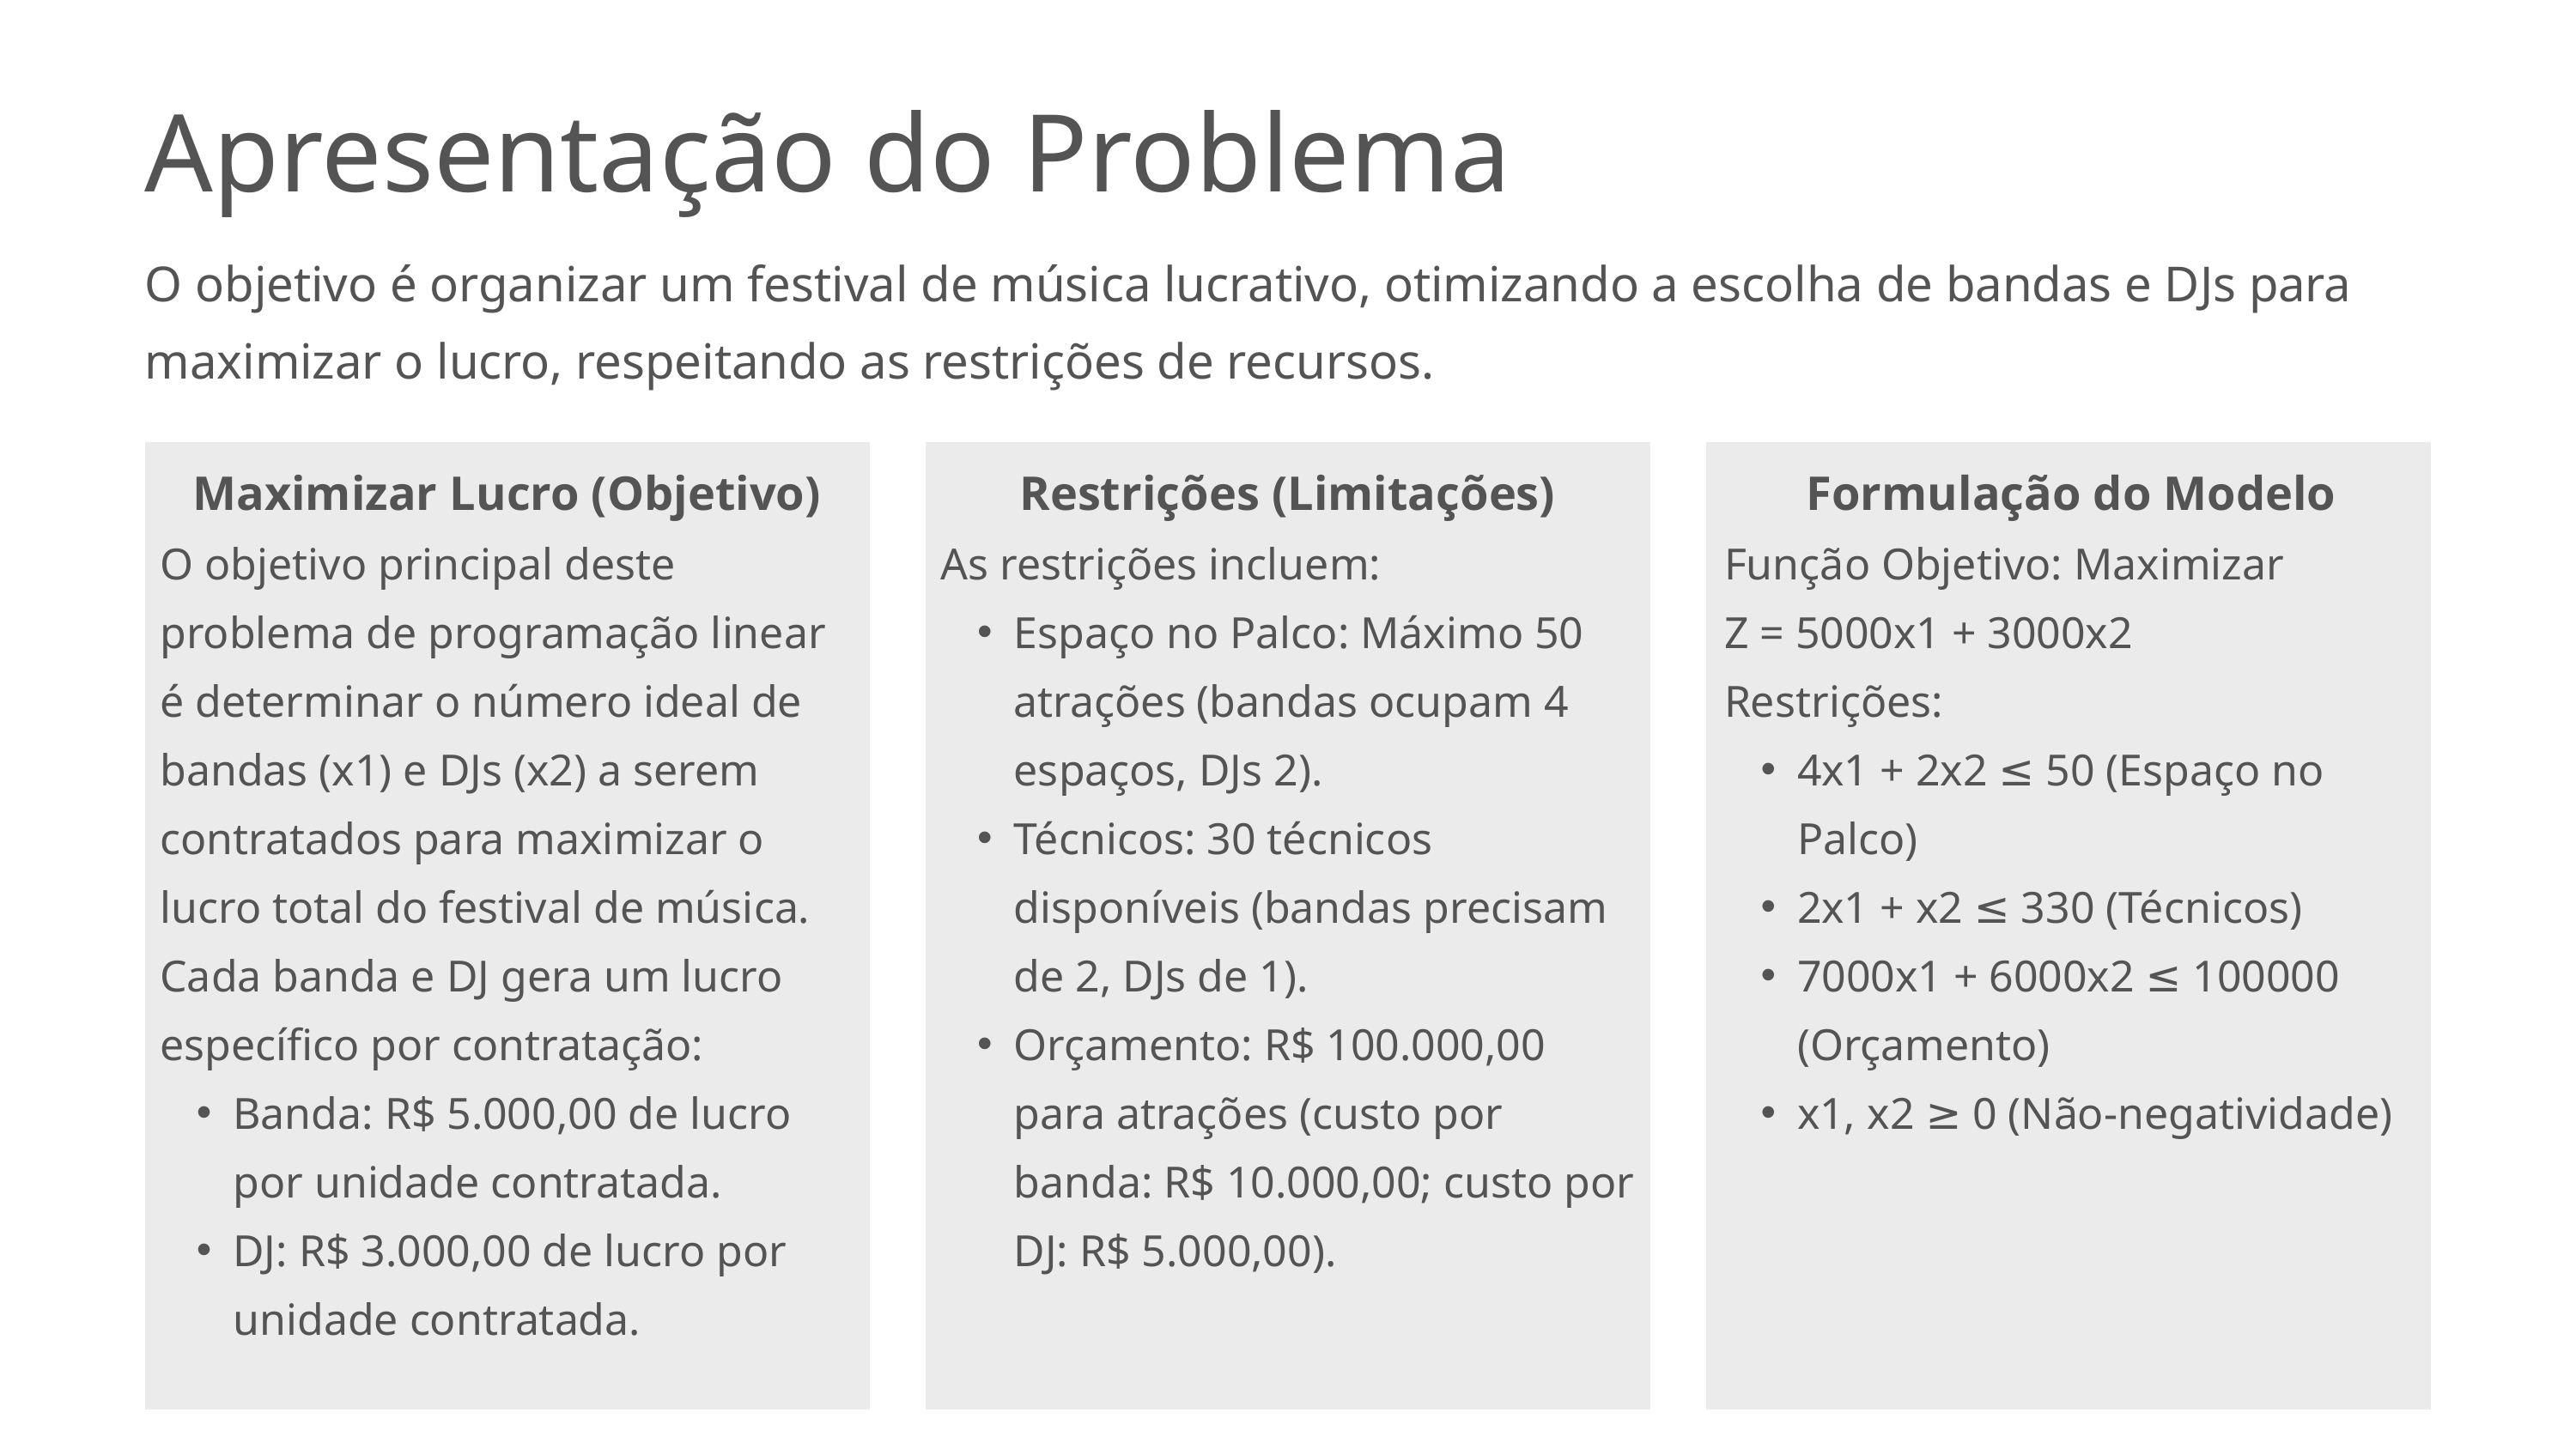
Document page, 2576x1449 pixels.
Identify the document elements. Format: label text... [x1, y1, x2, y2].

text_box O objetivo é organizar um festival de música lucrativo, otimizando a escolha de bandas e DJs para maximizar o lucro, respeitando as restrições de recursos. [144, 233, 2432, 466]
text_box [144, 441, 870, 1410]
text_box Apresentação do Problema [144, 63, 1721, 214]
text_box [1706, 441, 2432, 1410]
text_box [925, 441, 1651, 1410]
